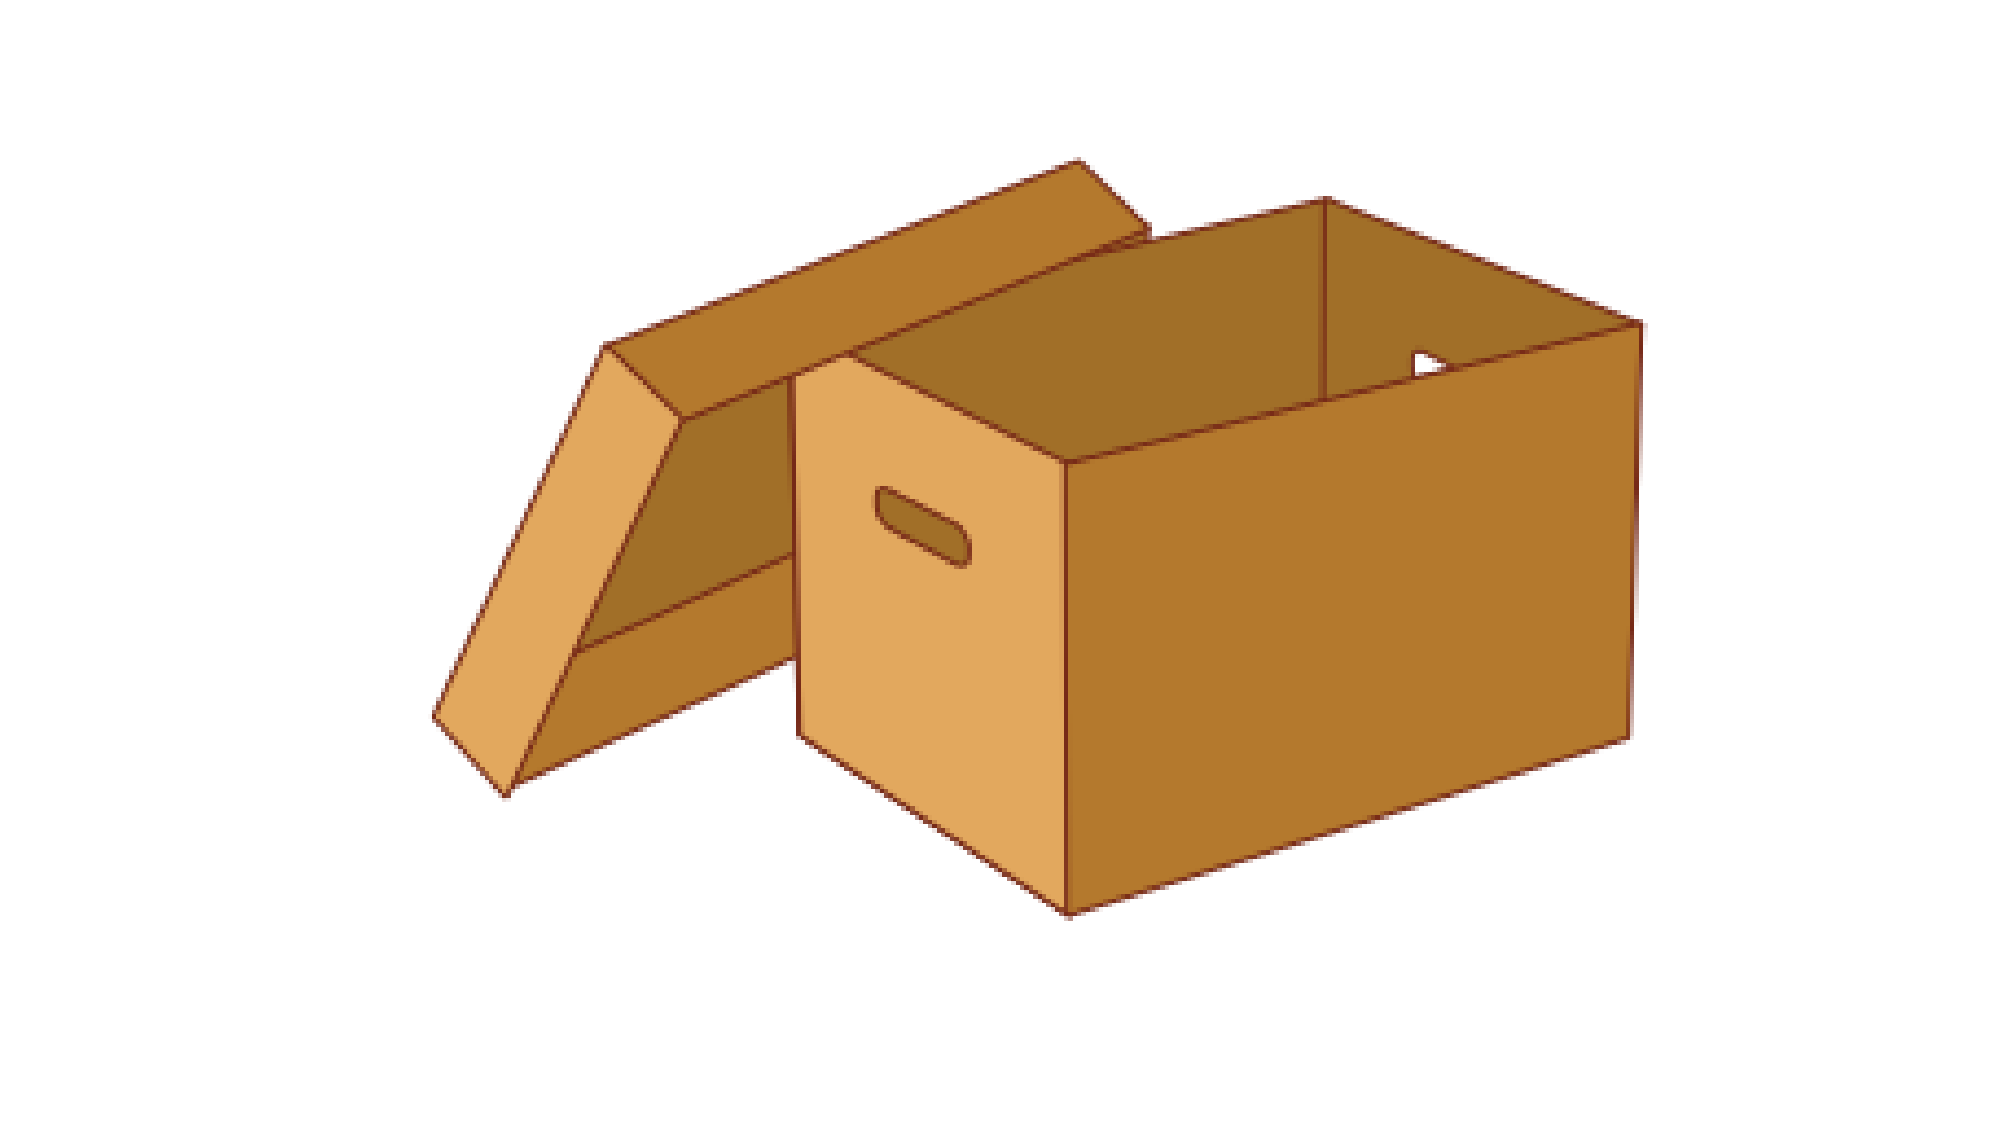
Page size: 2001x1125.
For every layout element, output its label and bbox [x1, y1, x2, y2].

picture [428, 157, 1648, 921]
